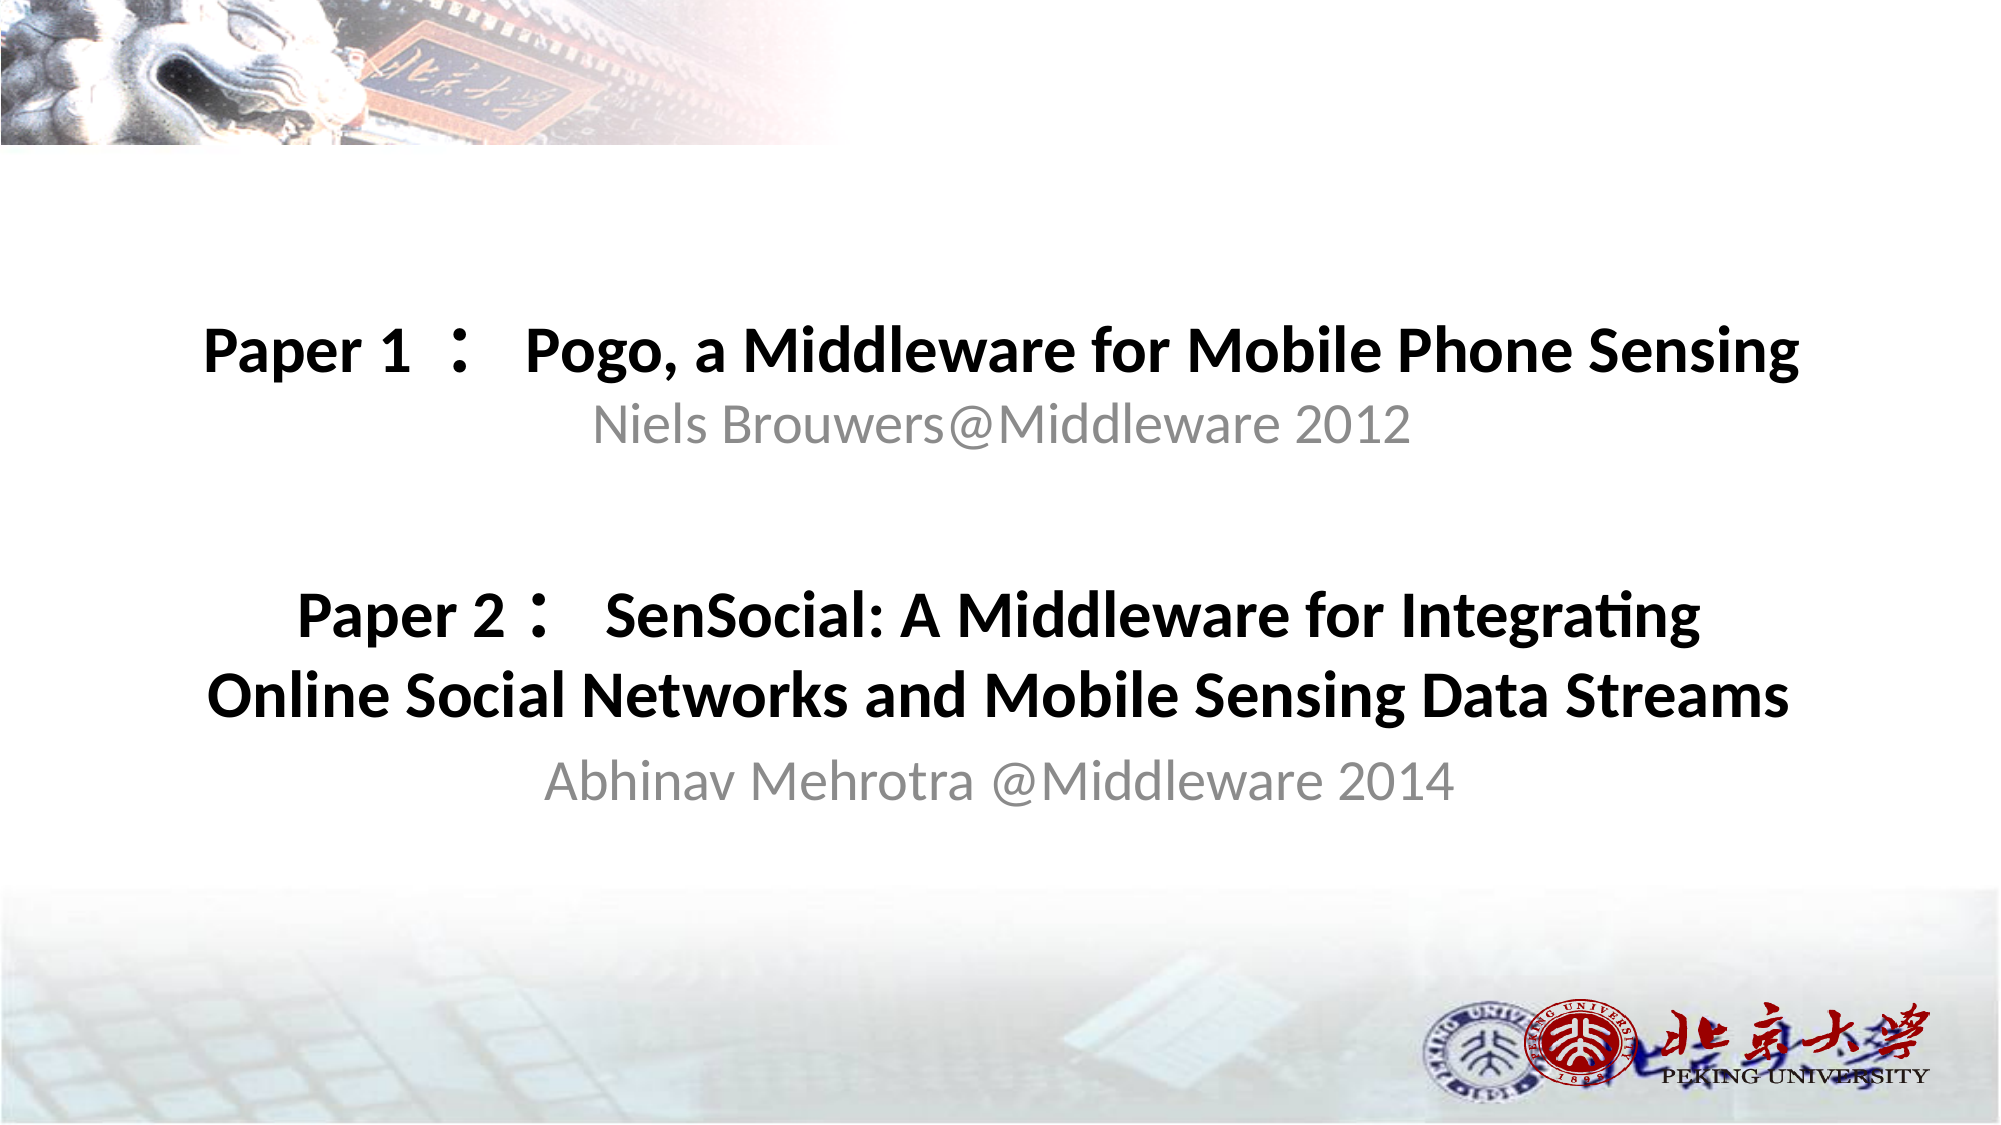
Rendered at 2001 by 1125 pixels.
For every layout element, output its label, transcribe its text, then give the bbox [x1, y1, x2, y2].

text_box Paper 2：SenSocial: A Middleware for Integrating Online Social Networks and Mobile Sensing Data Streams Abhinav Mehrotra @Middleware 2014 [150, 610, 1850, 852]
picture [0, 0, 2001, 1125]
title Paper 1 ：Pogo, a Middleware for Mobile Phone Sensing Niels Brouwers@Middleware 2012 [152, 294, 1853, 536]
